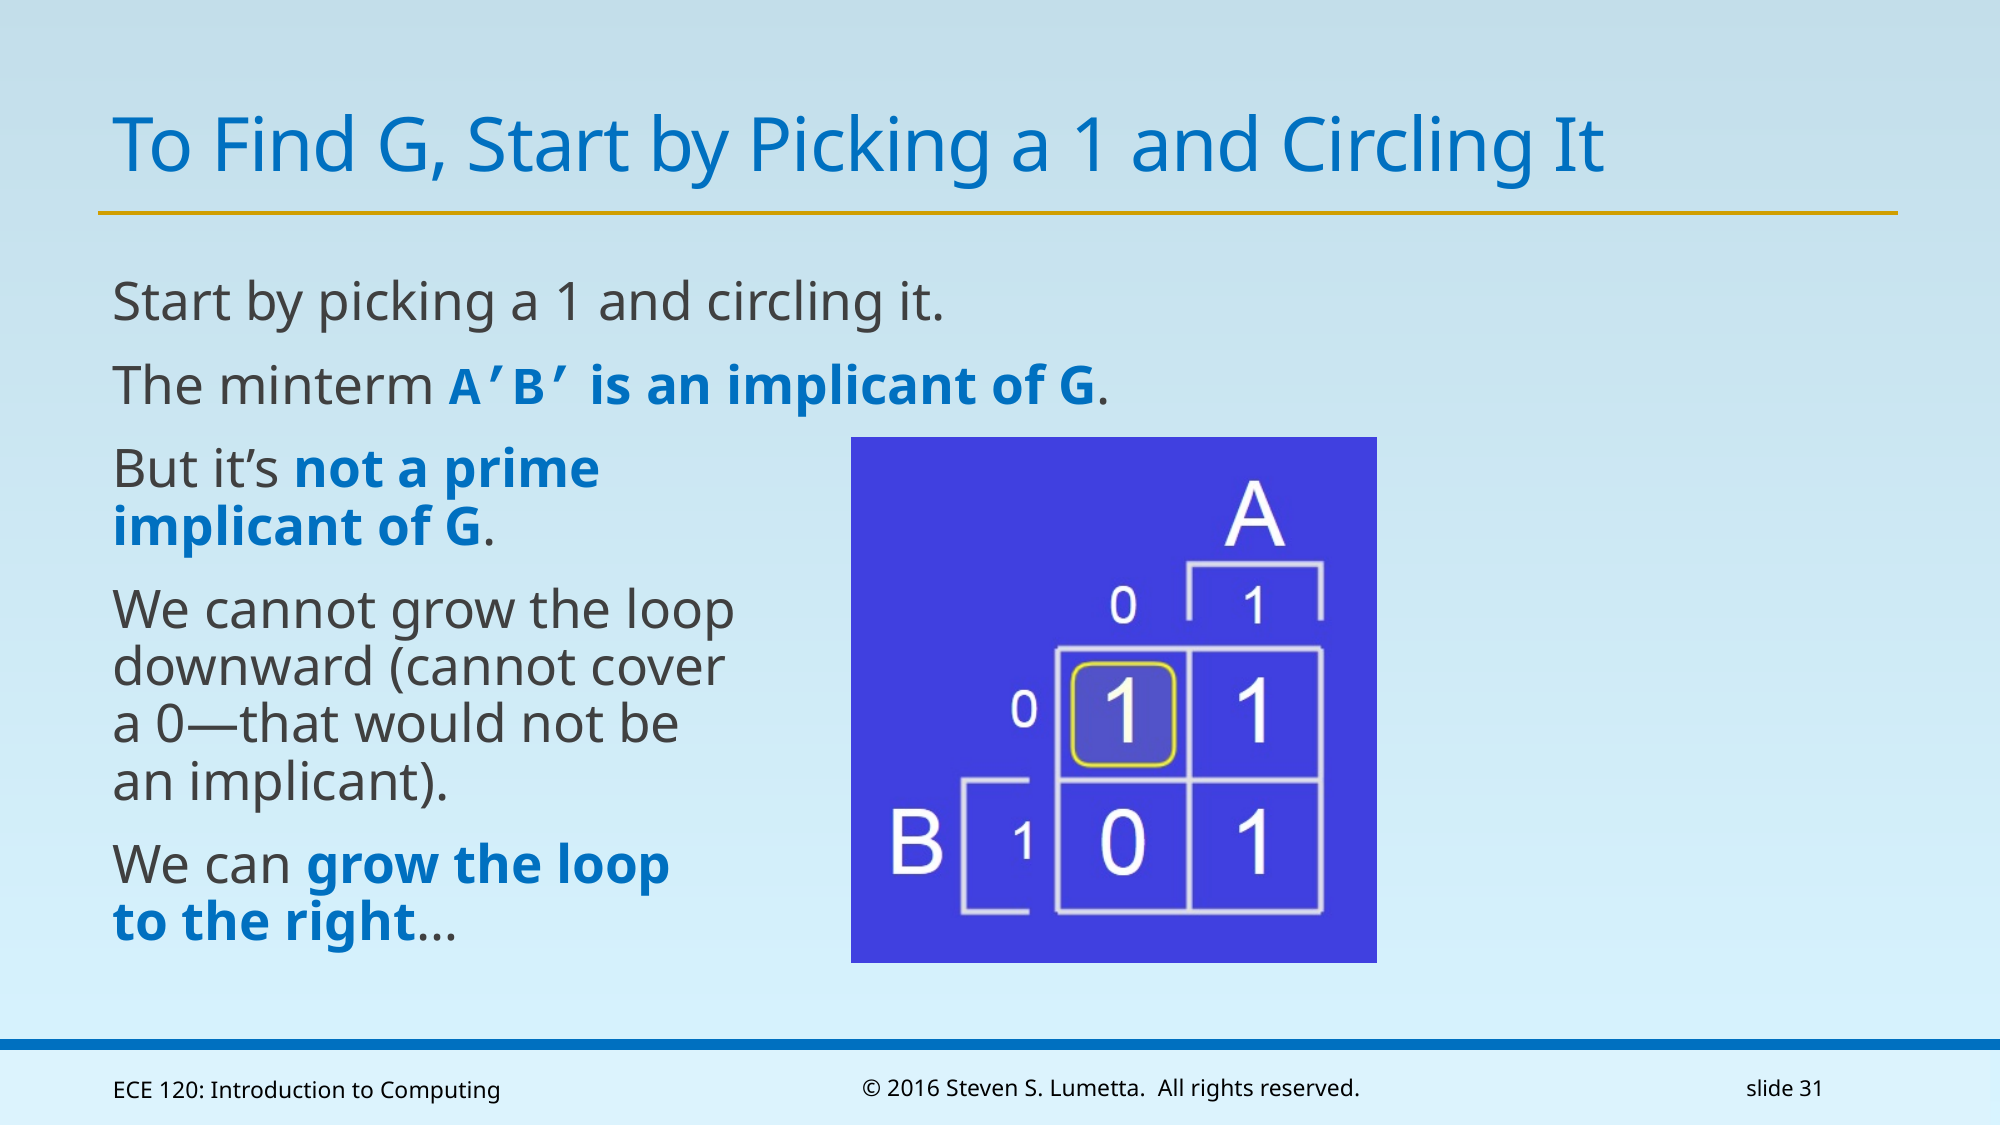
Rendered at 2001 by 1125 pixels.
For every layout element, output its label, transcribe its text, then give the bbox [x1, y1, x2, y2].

slide_number slide 31 [1624, 1059, 1840, 1120]
footer © 2016 Steven S. Lumetta. All rights reserved. [604, 1059, 1376, 1120]
title To Find G, Start by Picking a 1 and Circling It [97, 88, 1900, 194]
list Start by picking a 1 and circling it. The minterm A’B’ is an implicant of G. But it’s not a prime implicant of G. We cannot grow the loop downward (cannot cover a 0—that would not be an implicant). We can grow the loop to the right… [97, 267, 1377, 963]
slide_number ECE 120: Introduction to Computing [97, 1059, 586, 1120]
picture [850, 437, 1377, 964]
